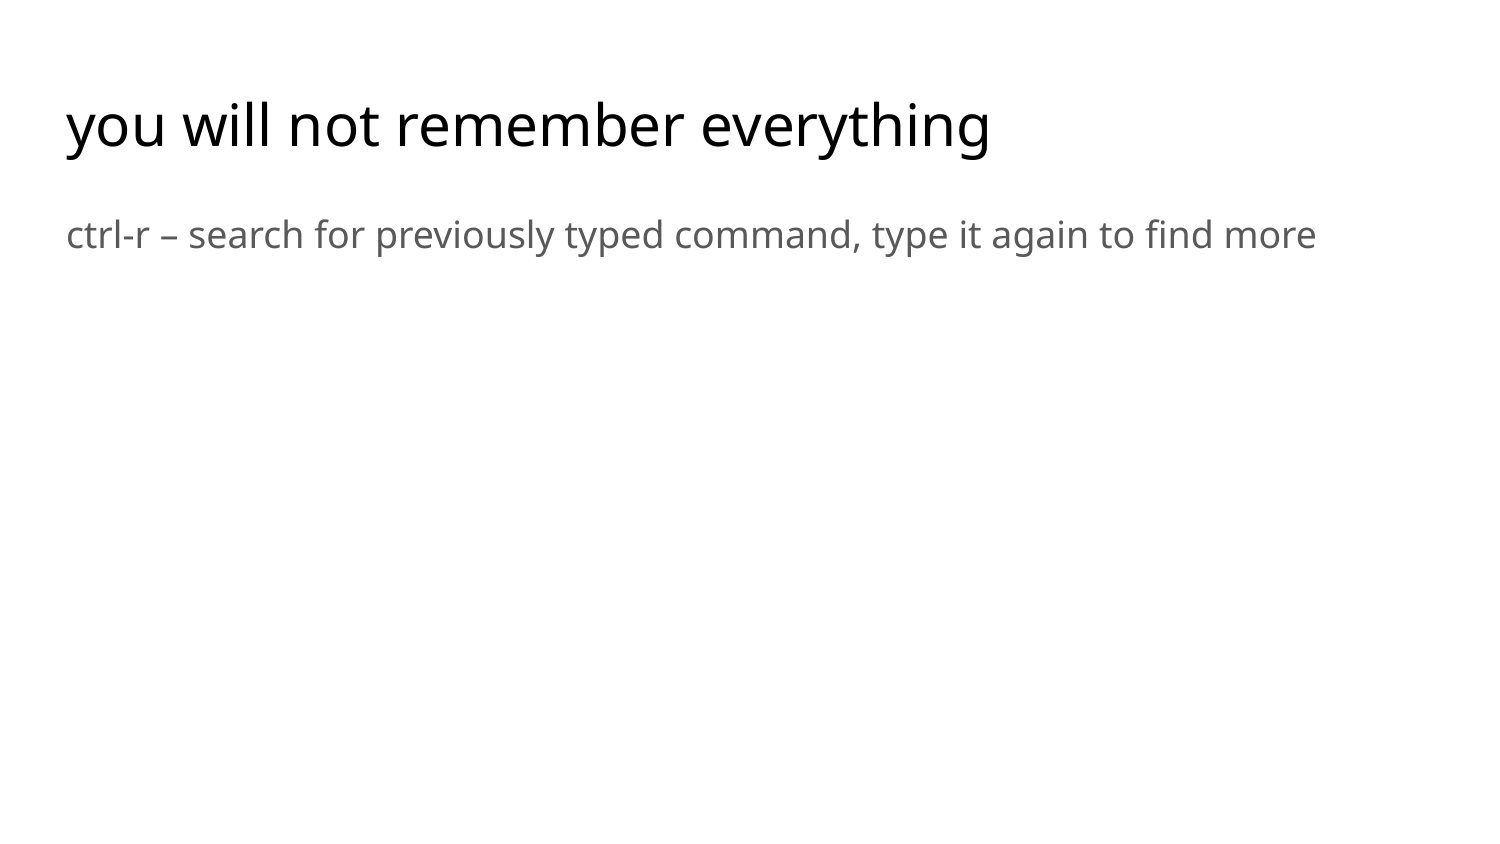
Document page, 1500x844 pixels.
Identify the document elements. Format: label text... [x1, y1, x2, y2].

title you will not remember everything [51, 72, 1449, 167]
list ctrl-r – search for previously typed command, type it again to find more [51, 189, 1449, 750]
